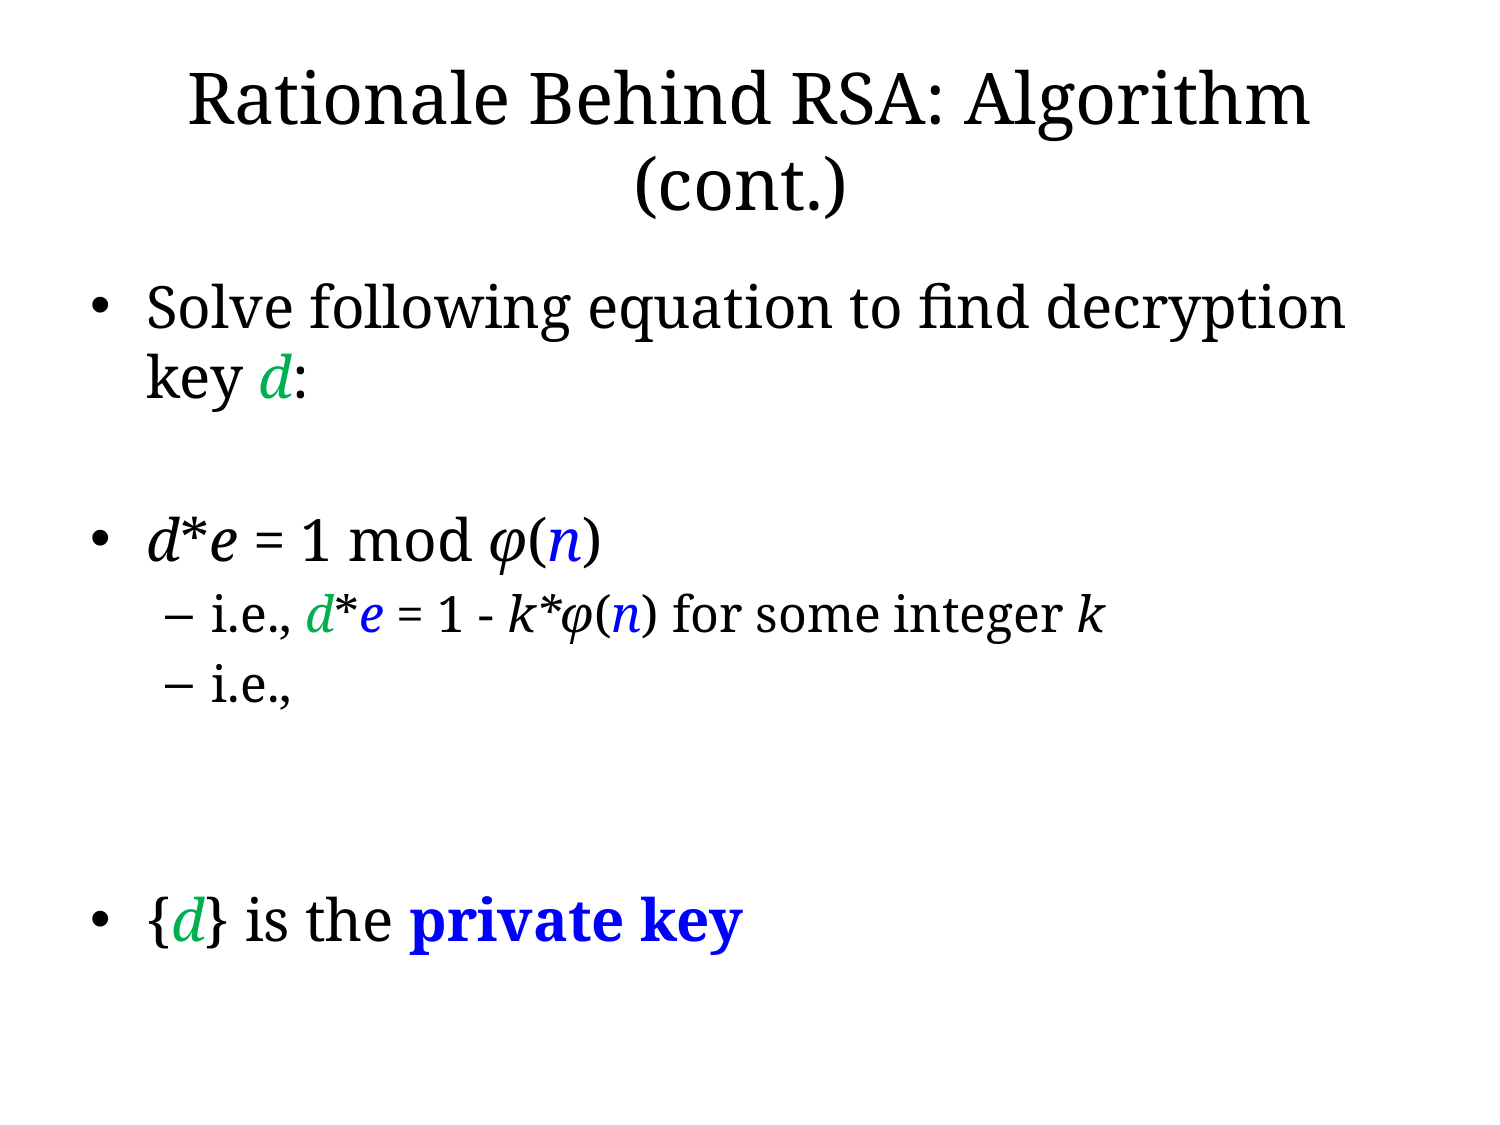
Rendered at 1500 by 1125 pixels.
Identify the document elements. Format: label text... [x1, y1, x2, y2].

title Rationale Behind RSA: Algorithm (cont.) [75, 45, 1425, 233]
